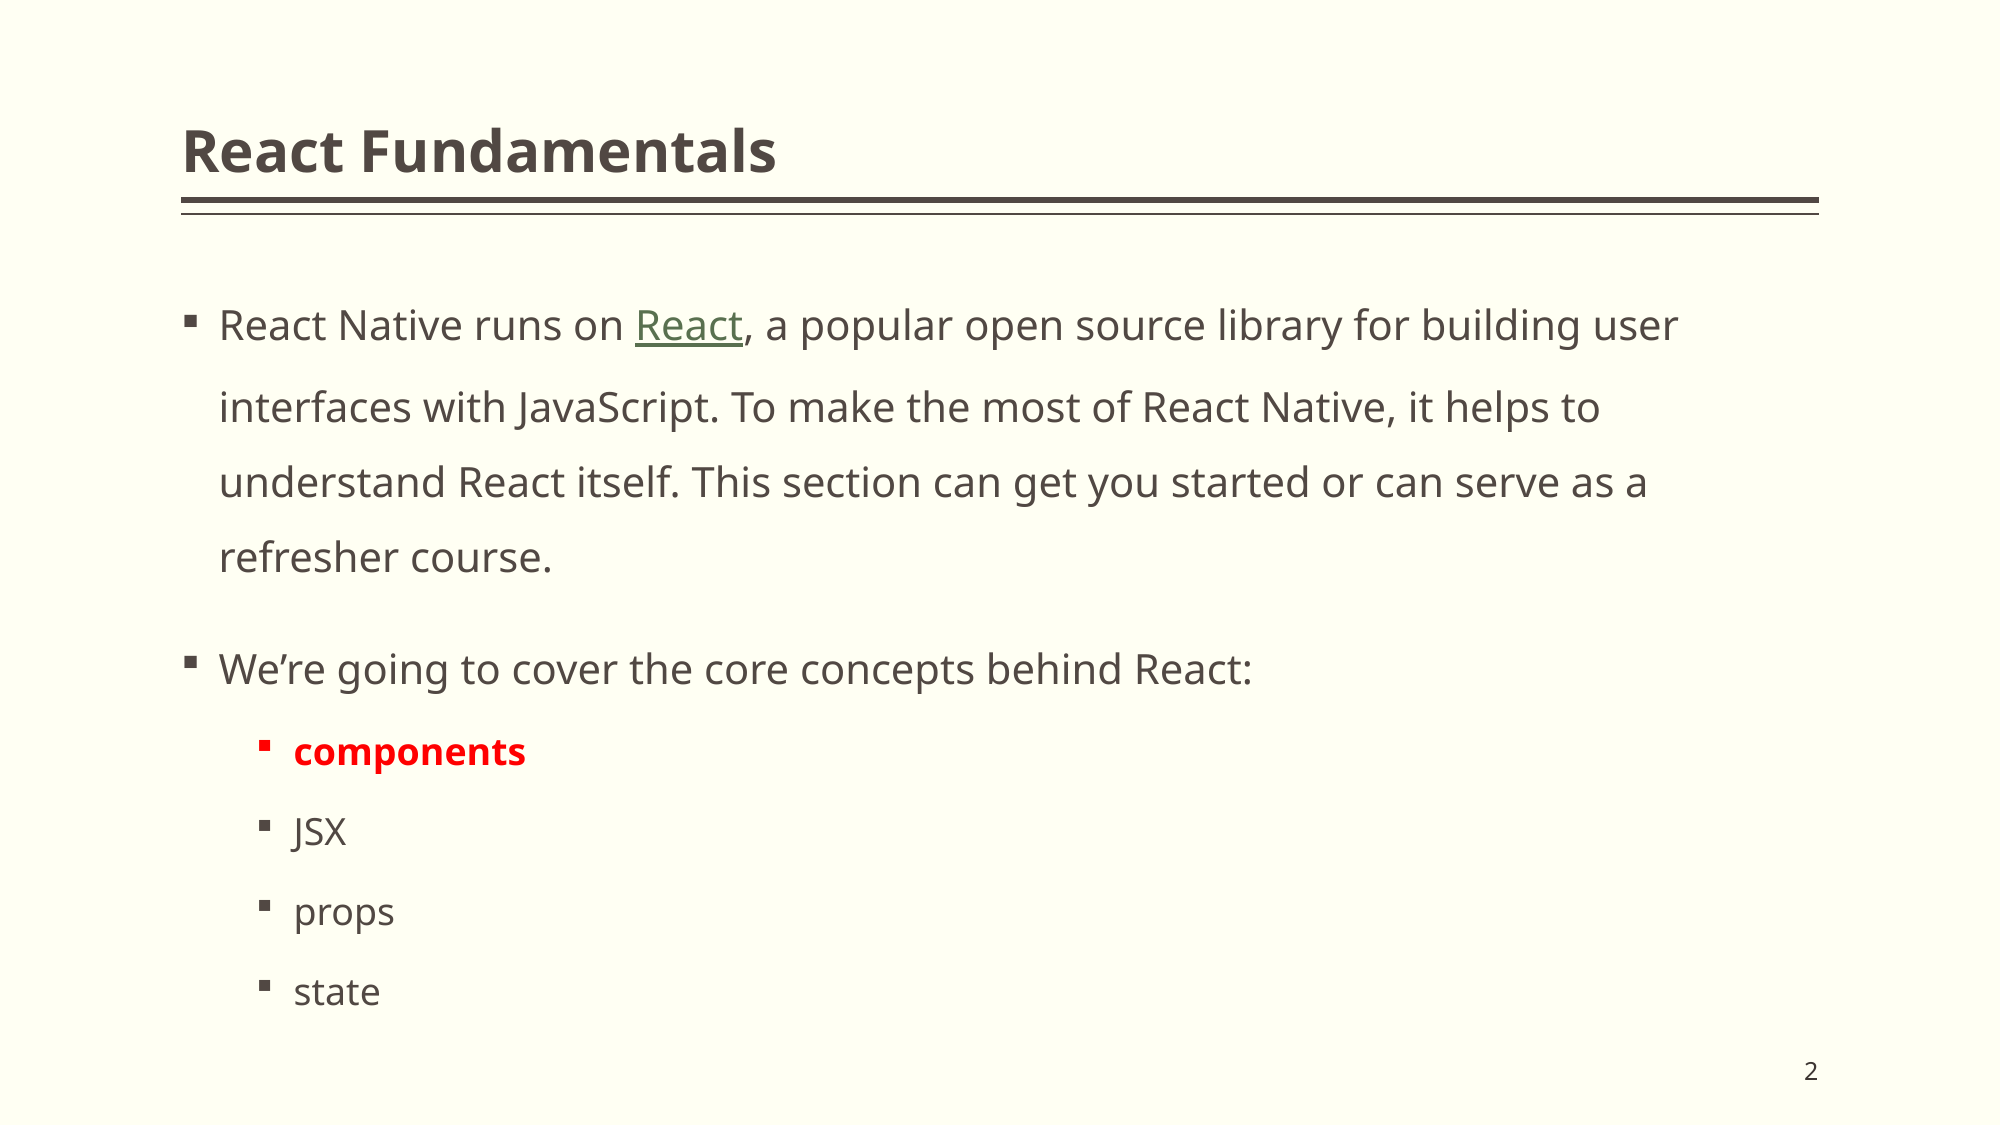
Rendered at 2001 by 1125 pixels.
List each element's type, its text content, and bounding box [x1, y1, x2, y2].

title React Fundamentals [181, 12, 1819, 193]
list React Native runs on React, a popular open source library for building user interfaces with JavaScript. To make the most of React Native, it helps to understand React itself. This section can get you started or can serve as a refresher course. We’re going to cover the core concepts behind React: components JSX props state [181, 262, 1819, 1013]
slide_number 2 [1518, 1042, 1819, 1103]
